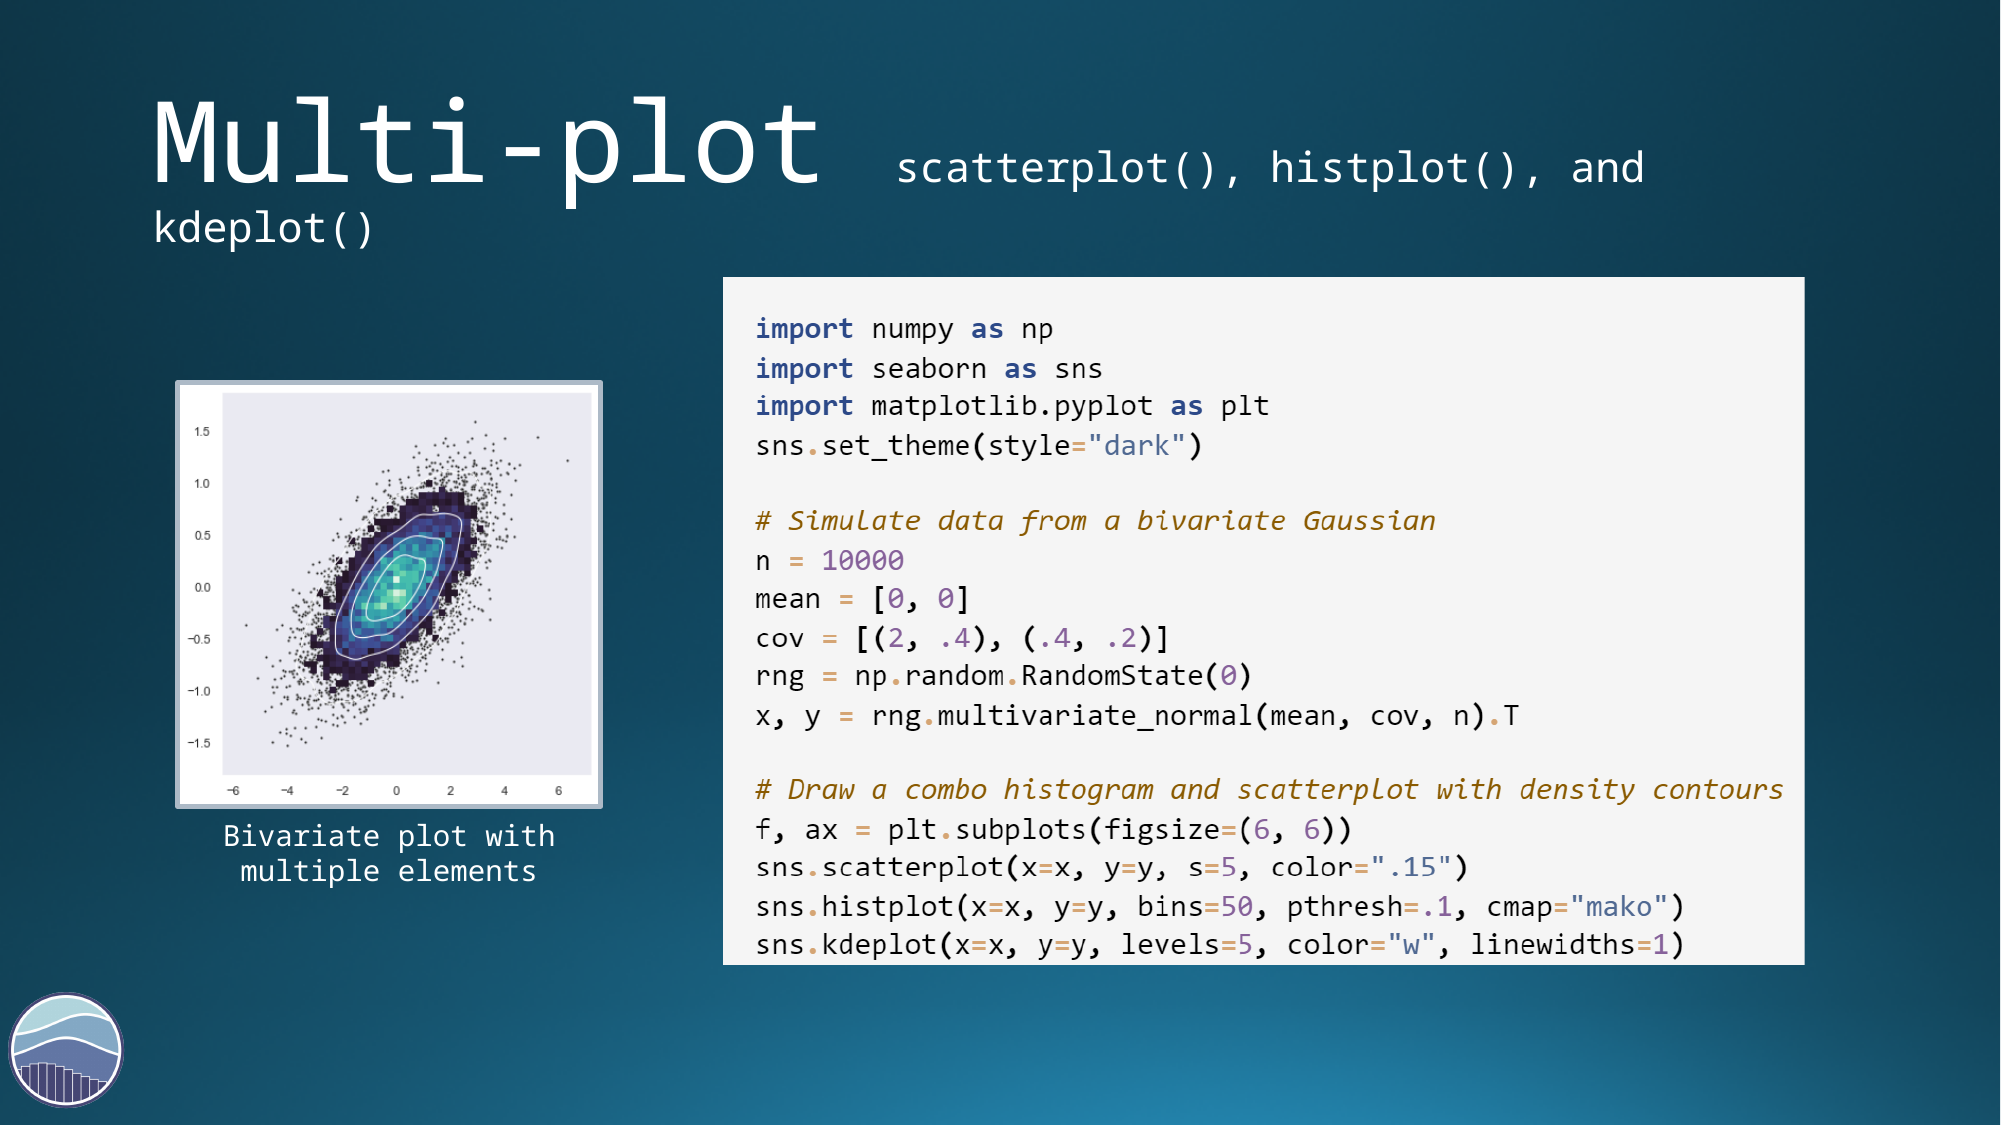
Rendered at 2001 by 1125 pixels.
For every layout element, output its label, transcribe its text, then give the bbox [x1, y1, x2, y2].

title Multi-plot scatterplot(), histplot(), and kdeplot() [137, 59, 1863, 278]
picture [0, 0, 2001, 1125]
text_box Bivariate plot with multiple elements [179, 809, 599, 940]
